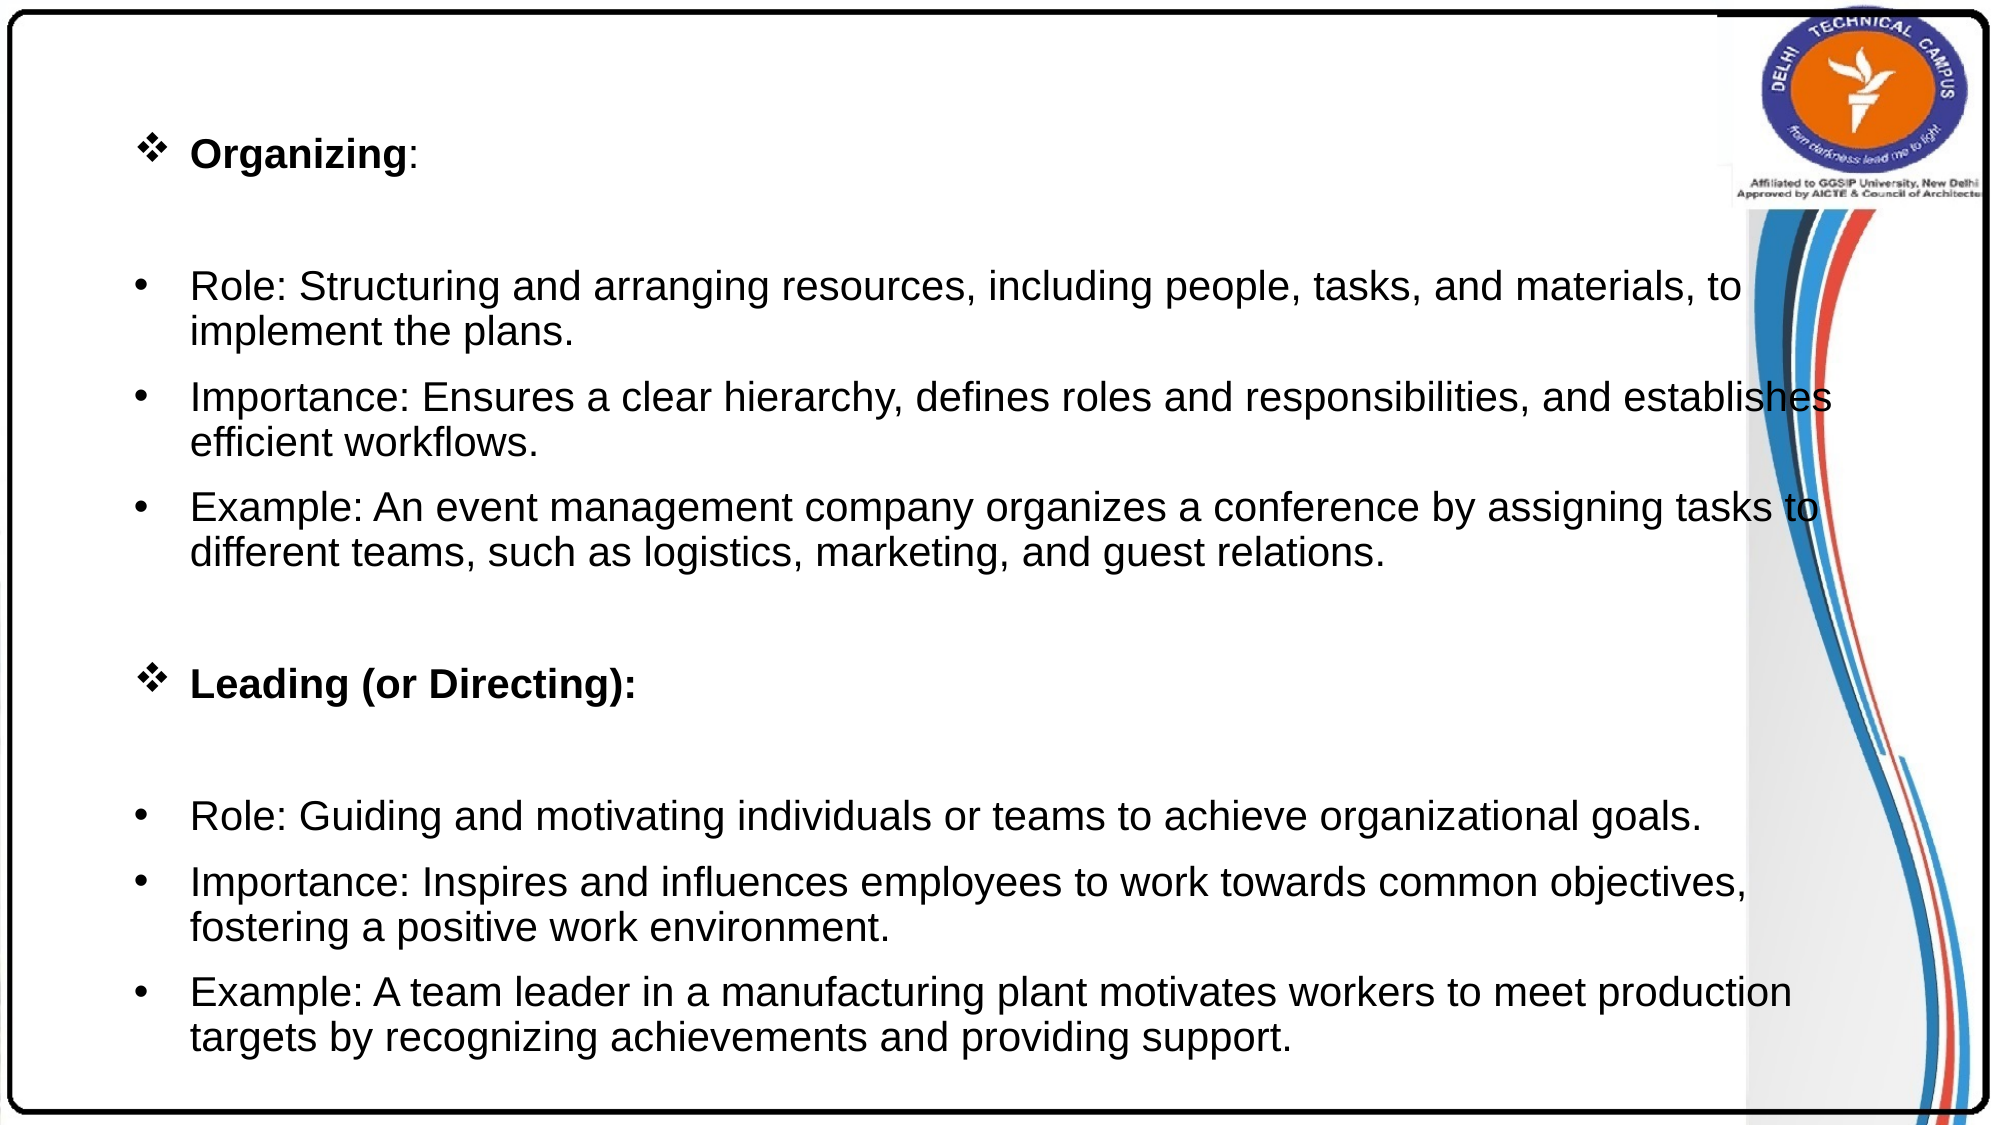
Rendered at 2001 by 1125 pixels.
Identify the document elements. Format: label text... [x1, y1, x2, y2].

list Organizing: Role: Structuring and arranging resources, including people, tasks, and materials, to implement the plans. Importance: Ensures a clear hierarchy, defines roles and responsibilities, and establishes efficient workflows. Example: An event management company organizes a conference by assigning tasks to different teams, such as logistics, marketing, and guest relations. Leading (or Directing): Role: Guiding and motivating individuals or teams to achieve organizational goals. Importance: Inspires and influences employees to work towards common objectives, fostering a positive work environment. Example: A team leader in a manufacturing plant motivates workers to meet production targets by recognizing achievements and providing support. [99, 124, 1901, 1006]
picture [0, 0, 2001, 1125]
